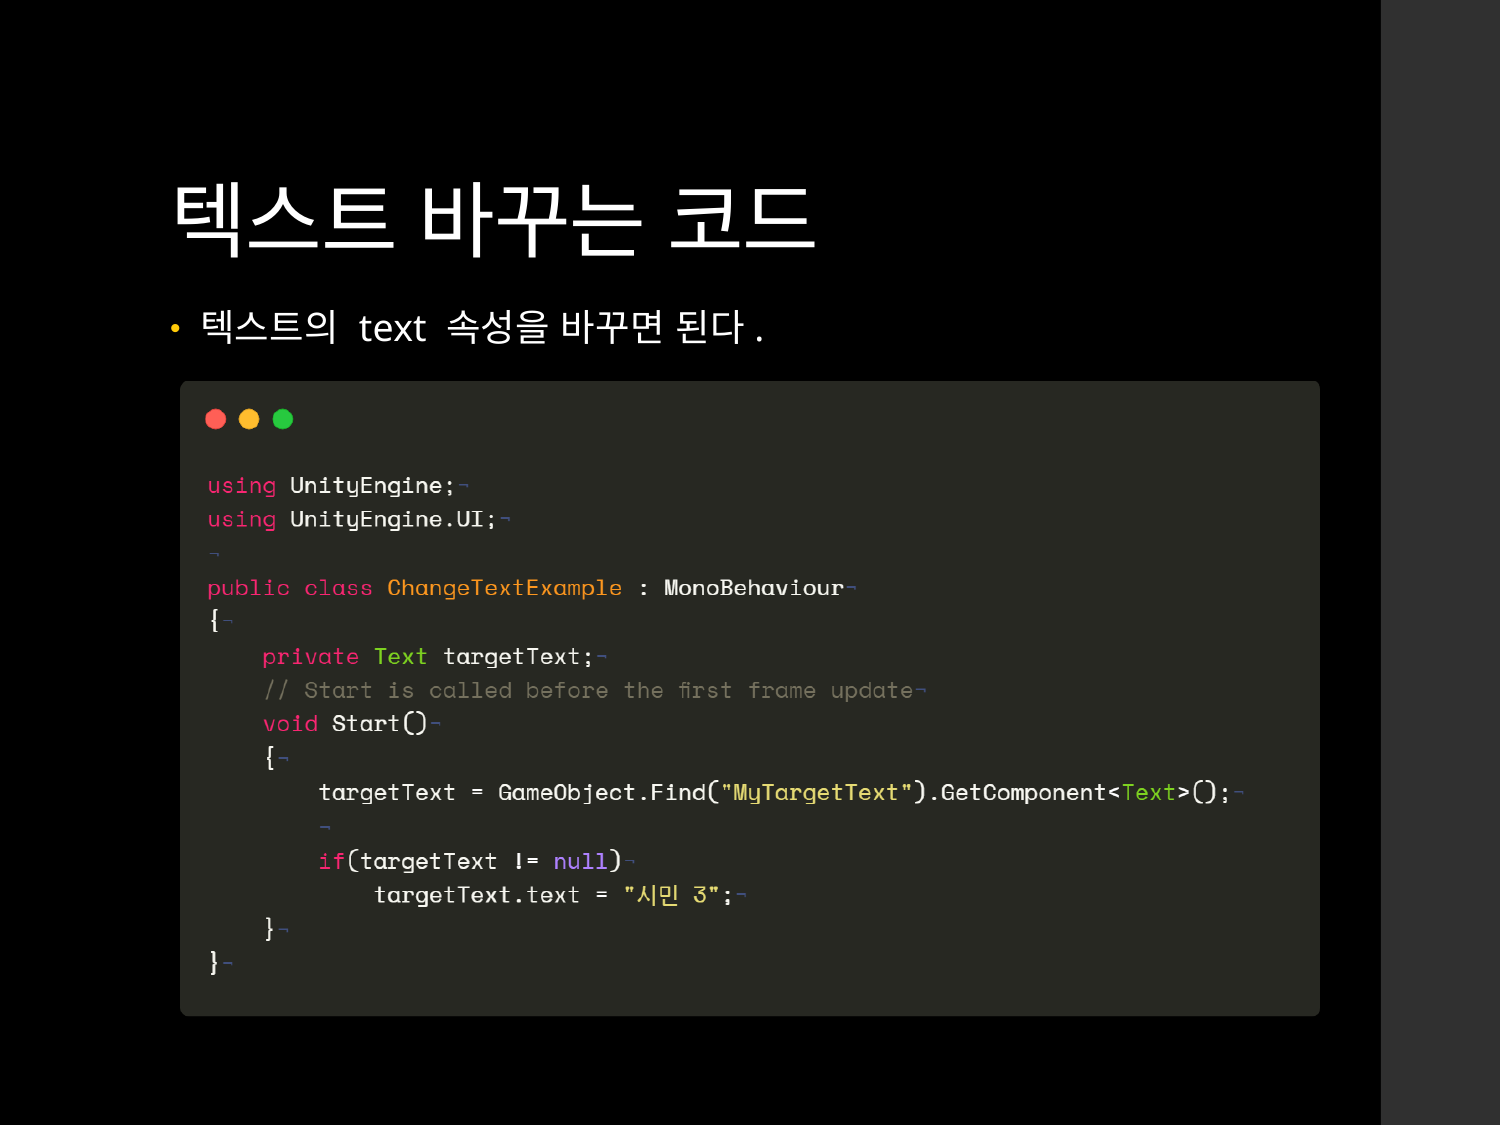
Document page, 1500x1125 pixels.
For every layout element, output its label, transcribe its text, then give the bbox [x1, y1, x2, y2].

picture [179, 381, 1321, 1018]
title 텍스트 바꾸는 코드 [155, 60, 1348, 278]
list 텍스트의 text 속성을 바꾸면 된다. [155, 299, 1213, 1014]
